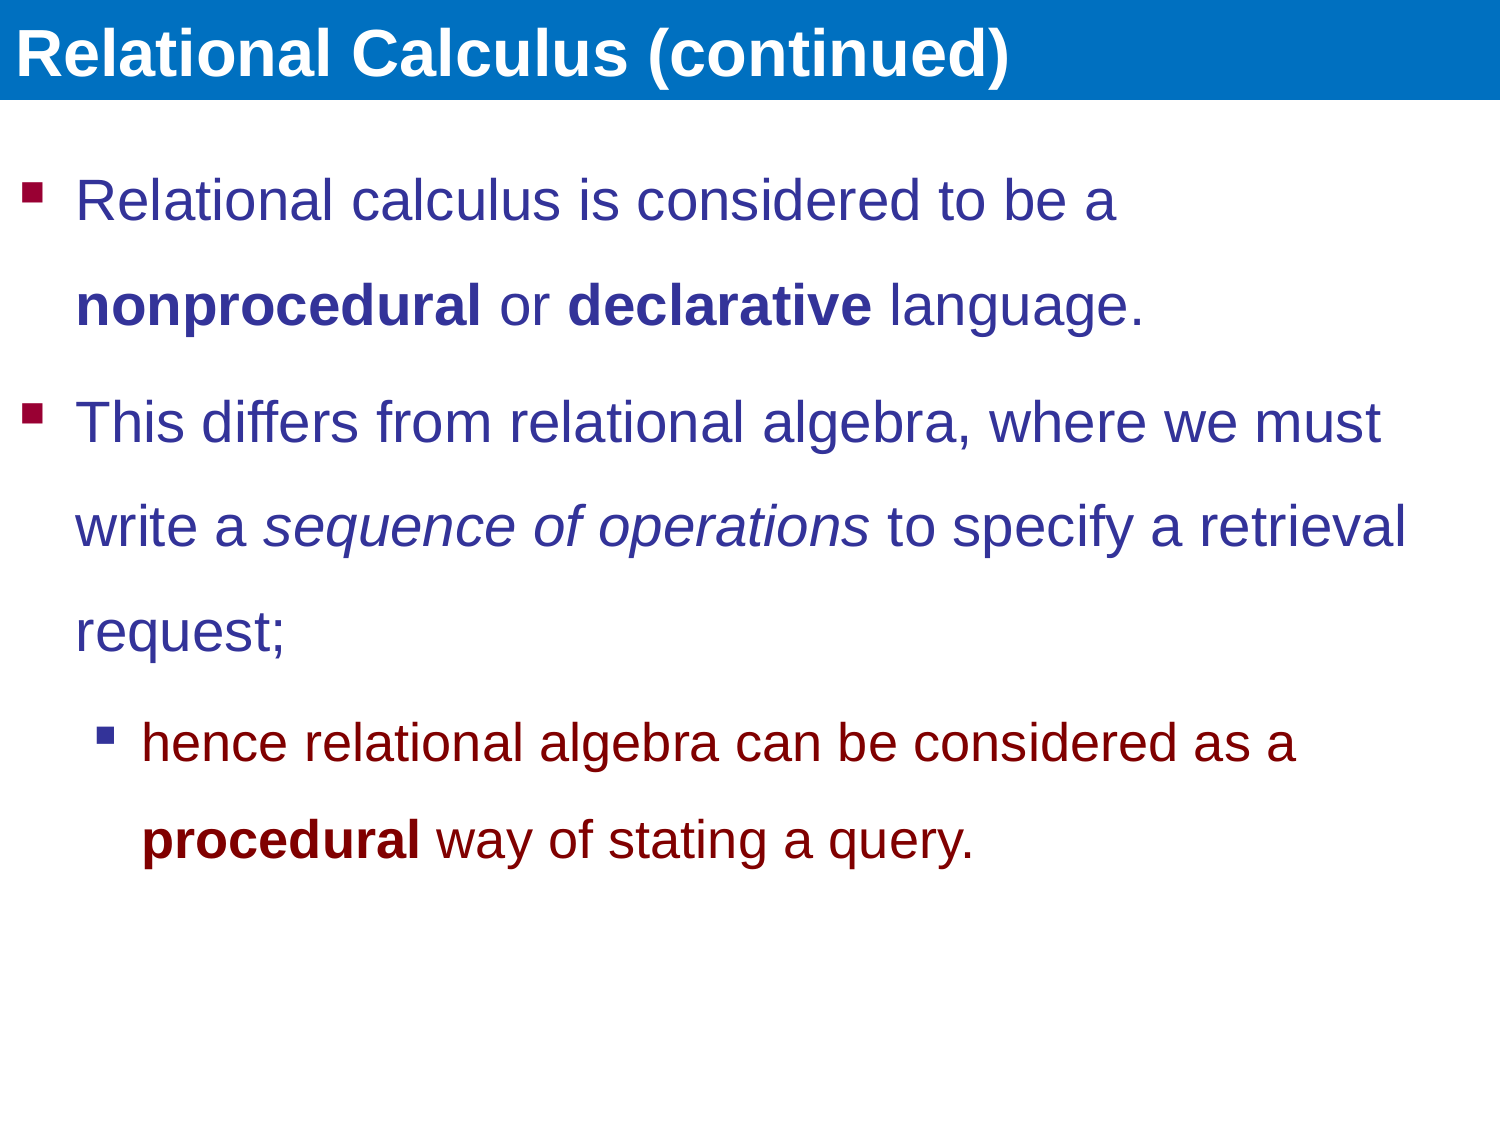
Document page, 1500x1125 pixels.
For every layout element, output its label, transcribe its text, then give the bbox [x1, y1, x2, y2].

title Relational Calculus (continued) [0, 0, 1500, 100]
list Relational calculus is considered to be a nonprocedural or declarative language. This differs from relational algebra, where we must write a sequence of operations to specify a retrieval request; hence relational algebra can be considered as a procedural way of stating a query. [4, 119, 1495, 1117]
